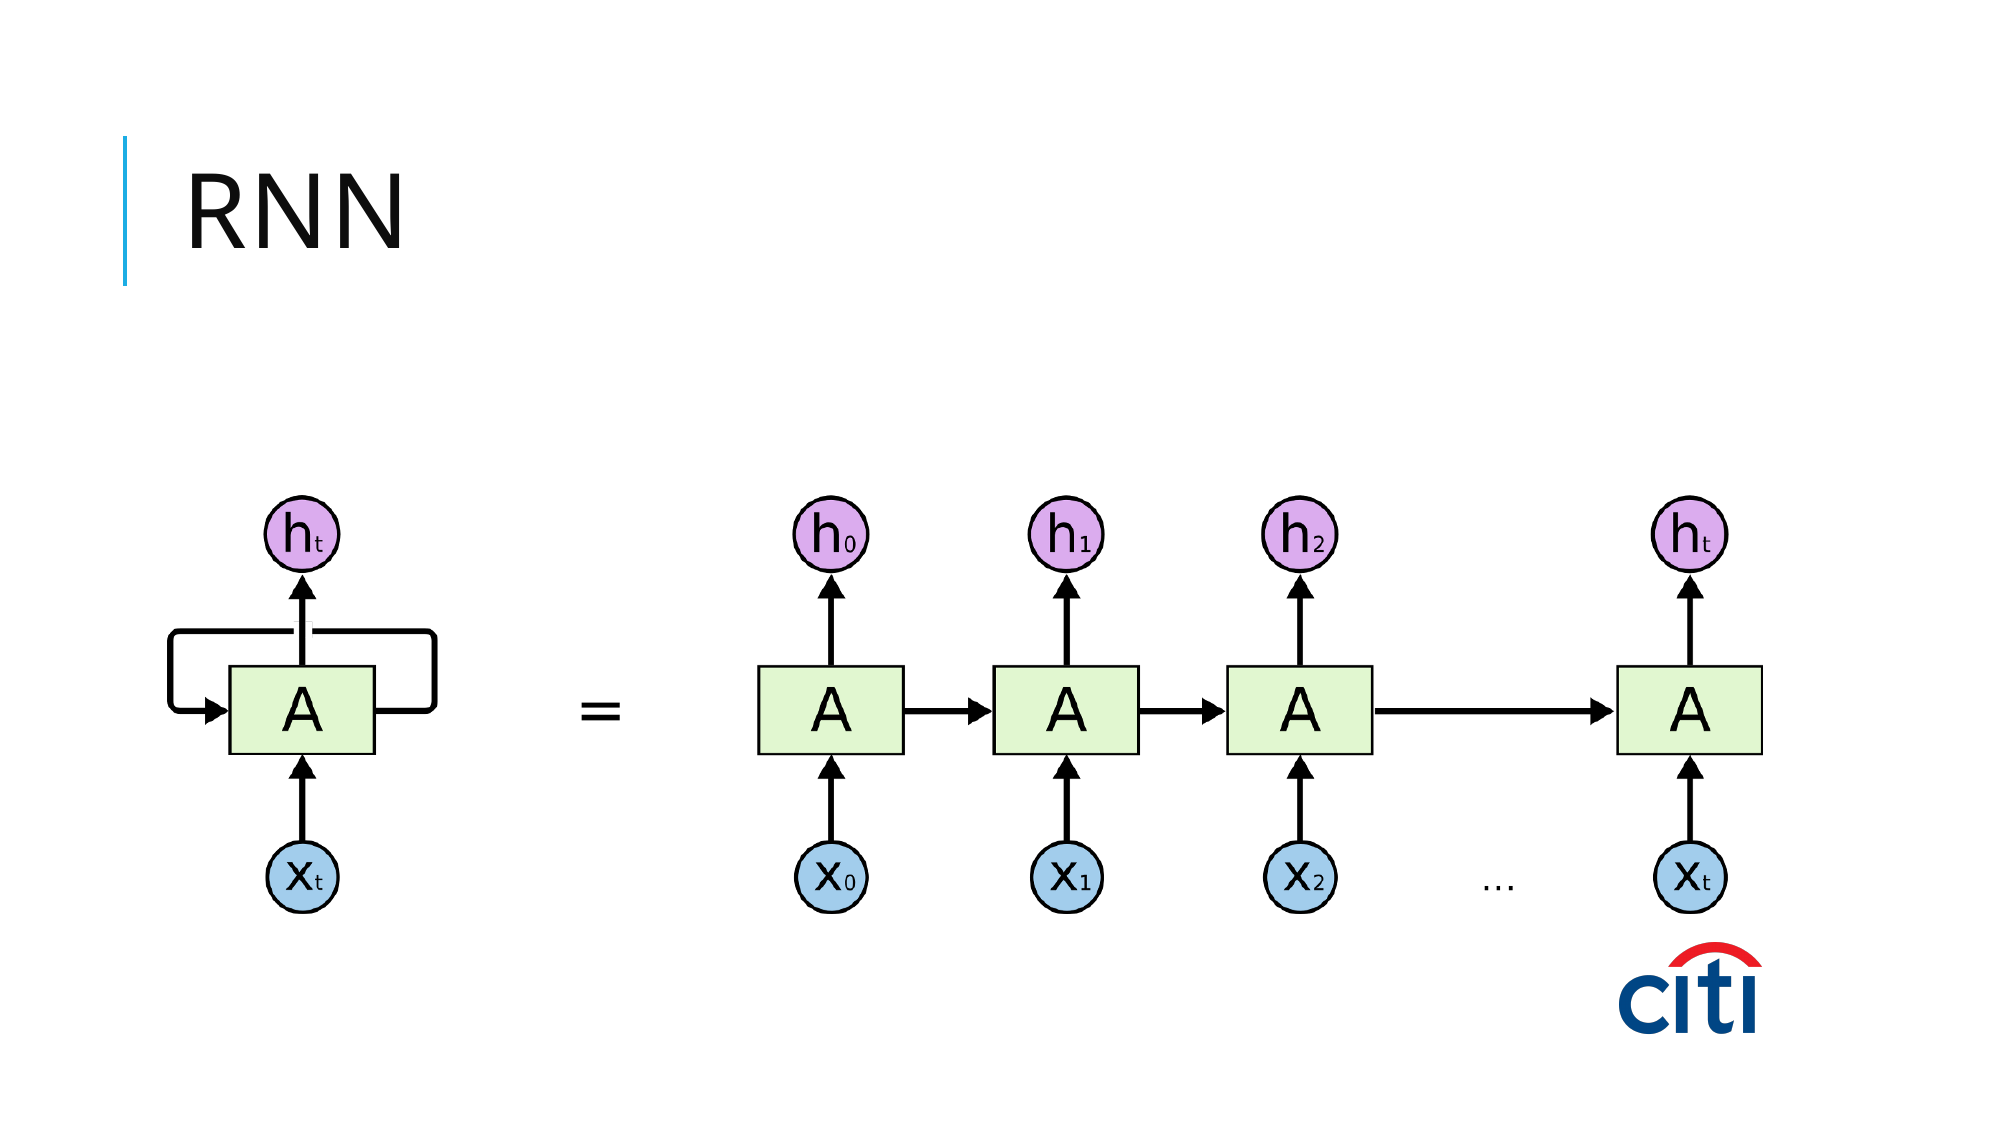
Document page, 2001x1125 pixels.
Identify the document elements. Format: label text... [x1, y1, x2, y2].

picture [1618, 941, 1763, 1035]
title RNN [168, 96, 1763, 342]
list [167, 495, 1763, 915]
